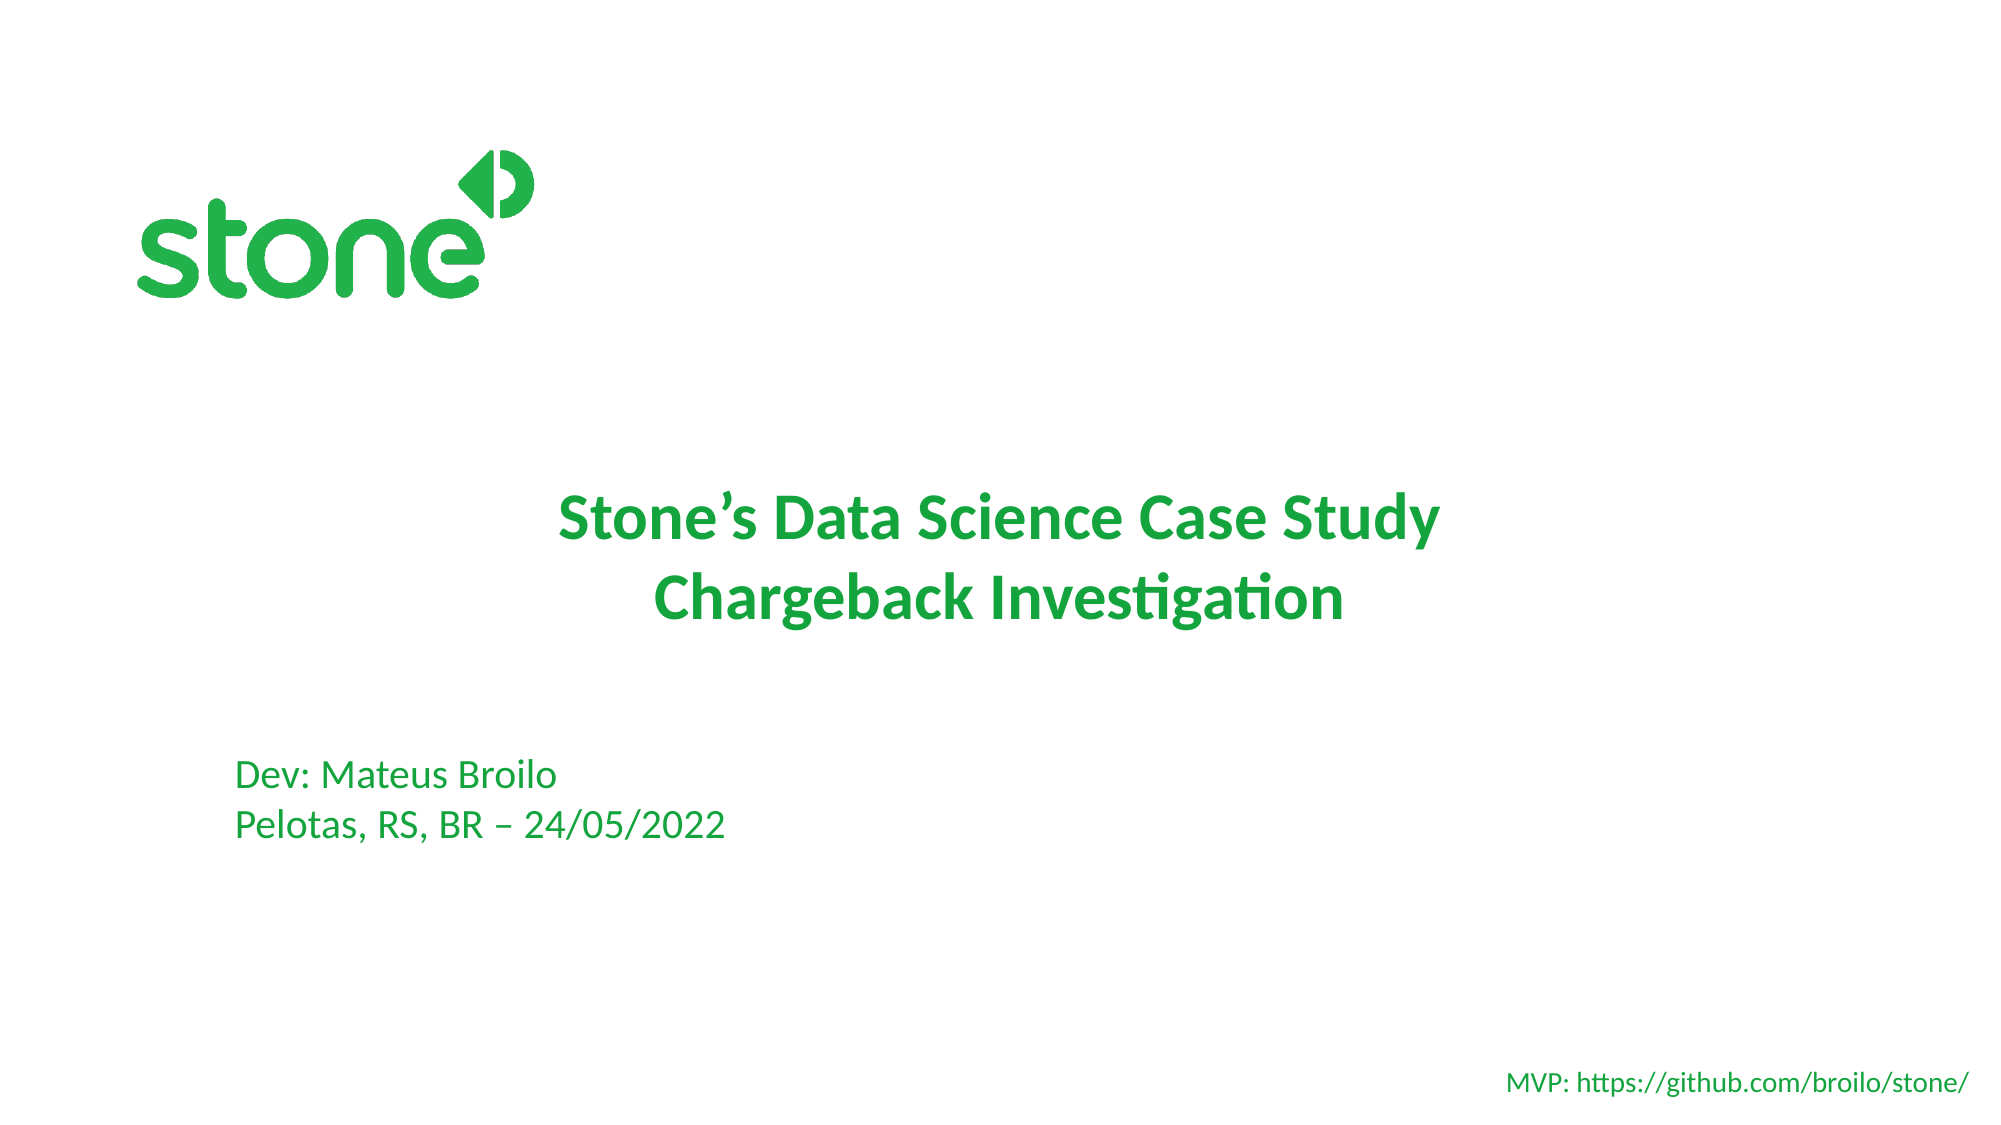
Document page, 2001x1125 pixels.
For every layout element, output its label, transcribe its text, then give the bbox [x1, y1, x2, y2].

text_box MVP: https://github.com/broilo/stone/ [1491, 1055, 2000, 1106]
text_box Stone’s Data Science Case Study Chargeback Investigation [373, 465, 1627, 640]
text_box Dev: Mateus Broilo Pelotas, RS, BR – 24/05/2022 [220, 739, 754, 854]
picture [111, 112, 554, 336]
